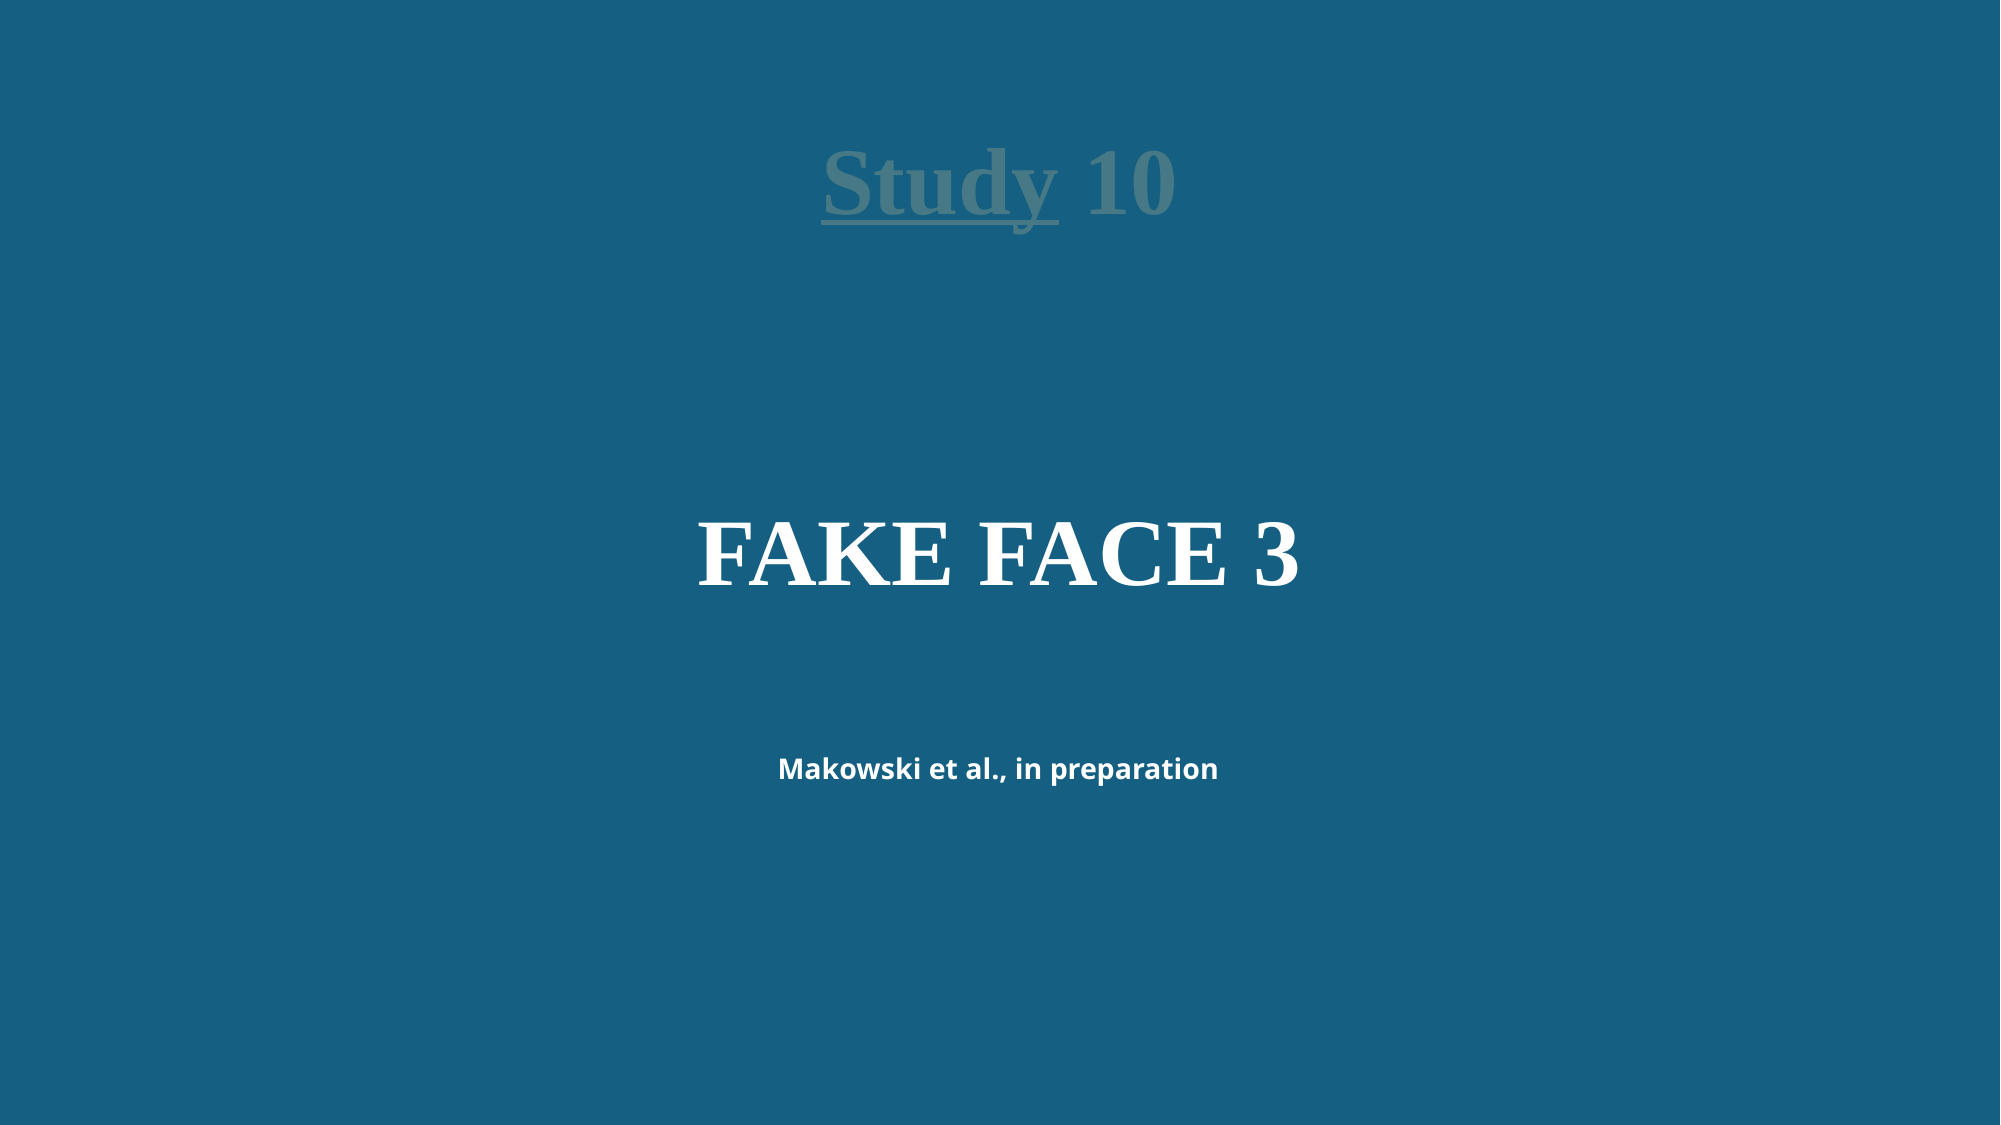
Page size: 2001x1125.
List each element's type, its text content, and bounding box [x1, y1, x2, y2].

list Study 10 FAKE FACE 3 [223, 124, 1777, 744]
text_box Makowski et al., in preparation [762, 743, 1296, 793]
